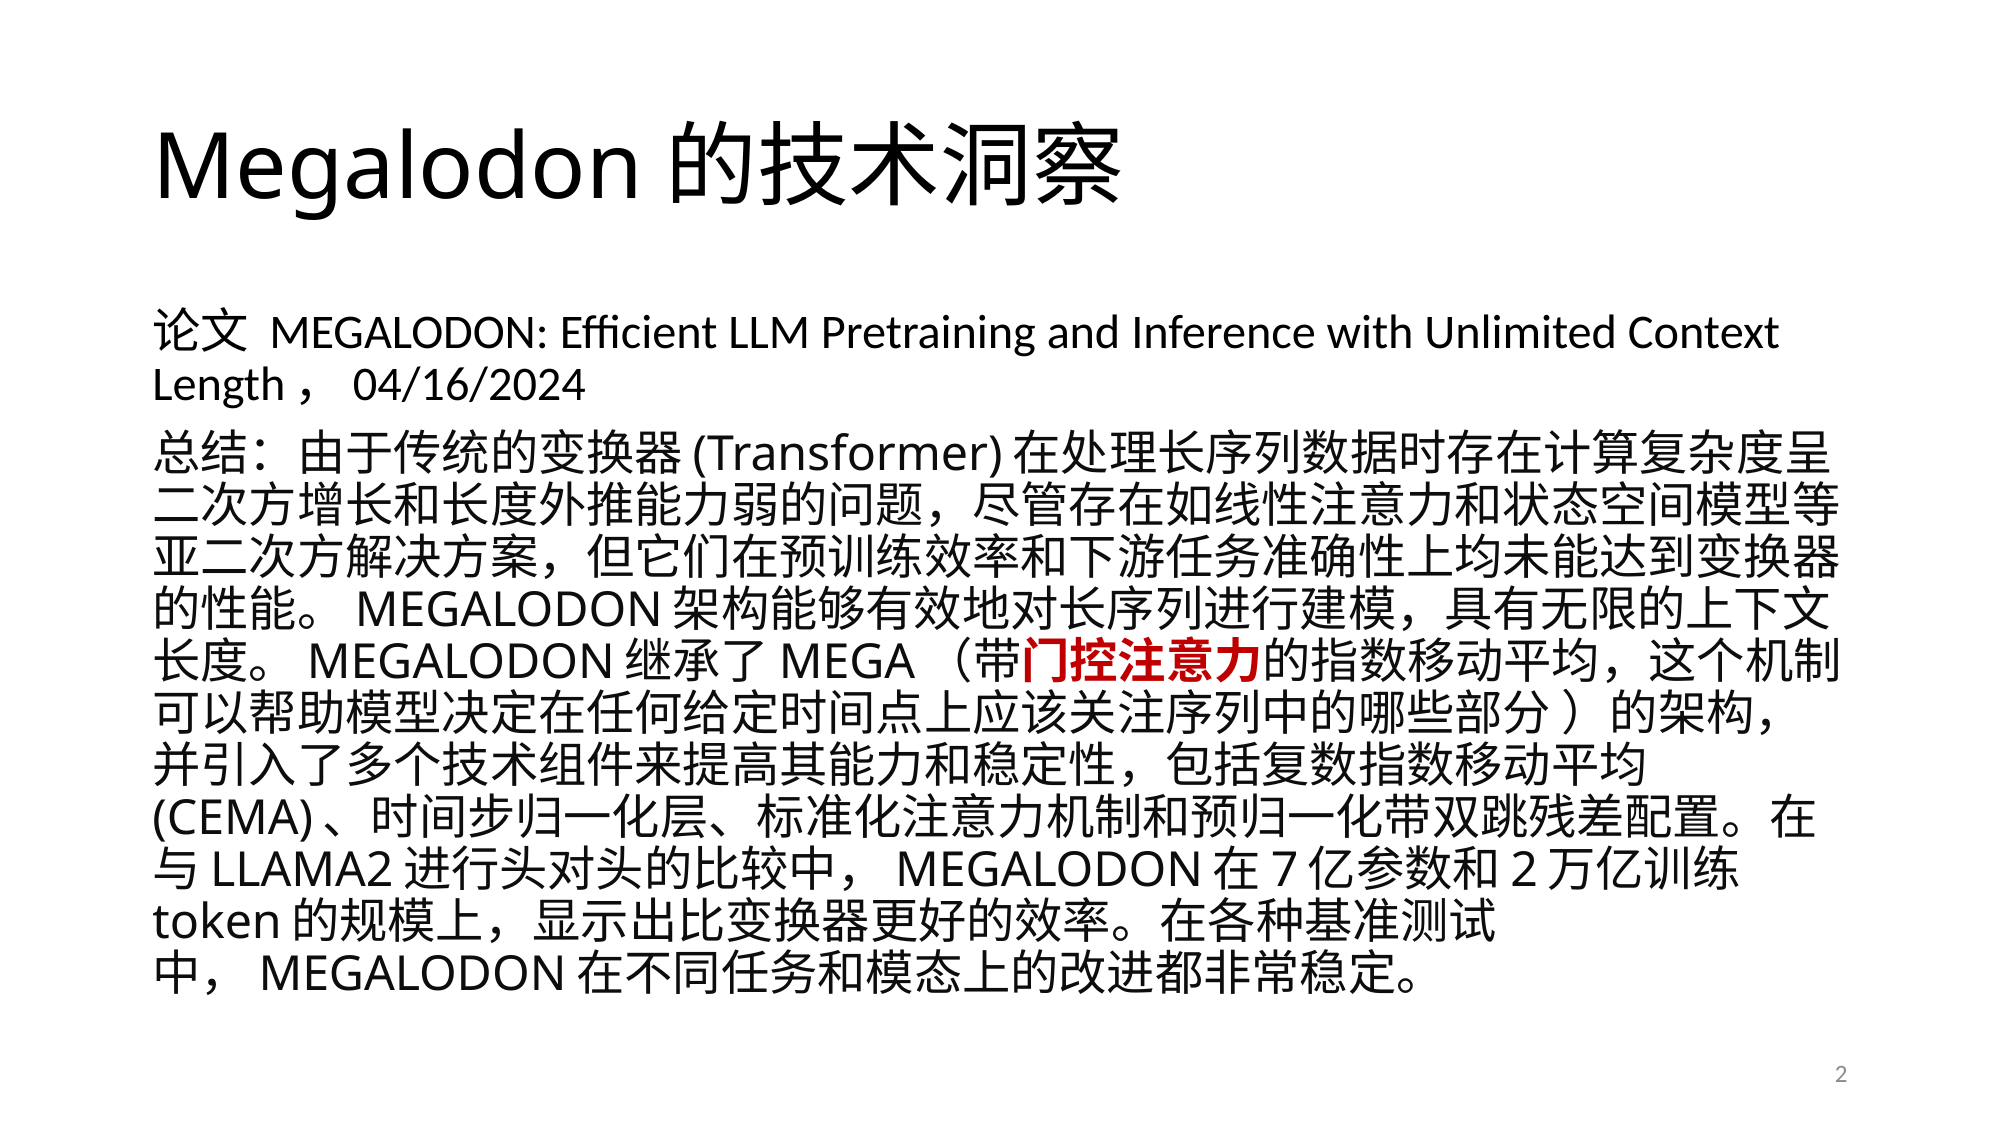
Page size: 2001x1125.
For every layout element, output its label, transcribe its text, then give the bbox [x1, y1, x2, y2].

title Megalodon的技术洞察 [137, 59, 1863, 278]
slide_number 2 [1412, 1042, 1863, 1103]
list 论文 MEGALODON: Efficient LLM Pretraining and Inference with Unlimited Context Length，04/16/2024 总结：由于传统的变换器(Transformer)在处理长序列数据时存在计算复杂度呈二次方增长和长度外推能力弱的问题，尽管存在如线性注意力和状态空间模型等亚二次方解决方案，但它们在预训练效率和下游任务准确性上均未能达到变换器的性能。MEGALODON架构能够有效地对长序列进行建模，具有无限的上下文长度。MEGALODON继承了MEGA（带门控注意力的指数移动平均，这个机制可以帮助模型决定在任何给定时间点上应该关注序列中的哪些部分 ）的架构，并引入了多个技术组件来提高其能力和稳定性，包括复数指数移动平均(CEMA)、时间步归一化层、标准化注意力机制和预归一化带双跳残差配置。在与LLAMA2进行头对头的比较中，MEGALODON在7亿参数和2万亿训练token的规模上，显示出比变换器更好的效率。在各种基准测试中，MEGALODON在不同任务和模态上的改进都非常稳定。 [137, 299, 1863, 1014]
